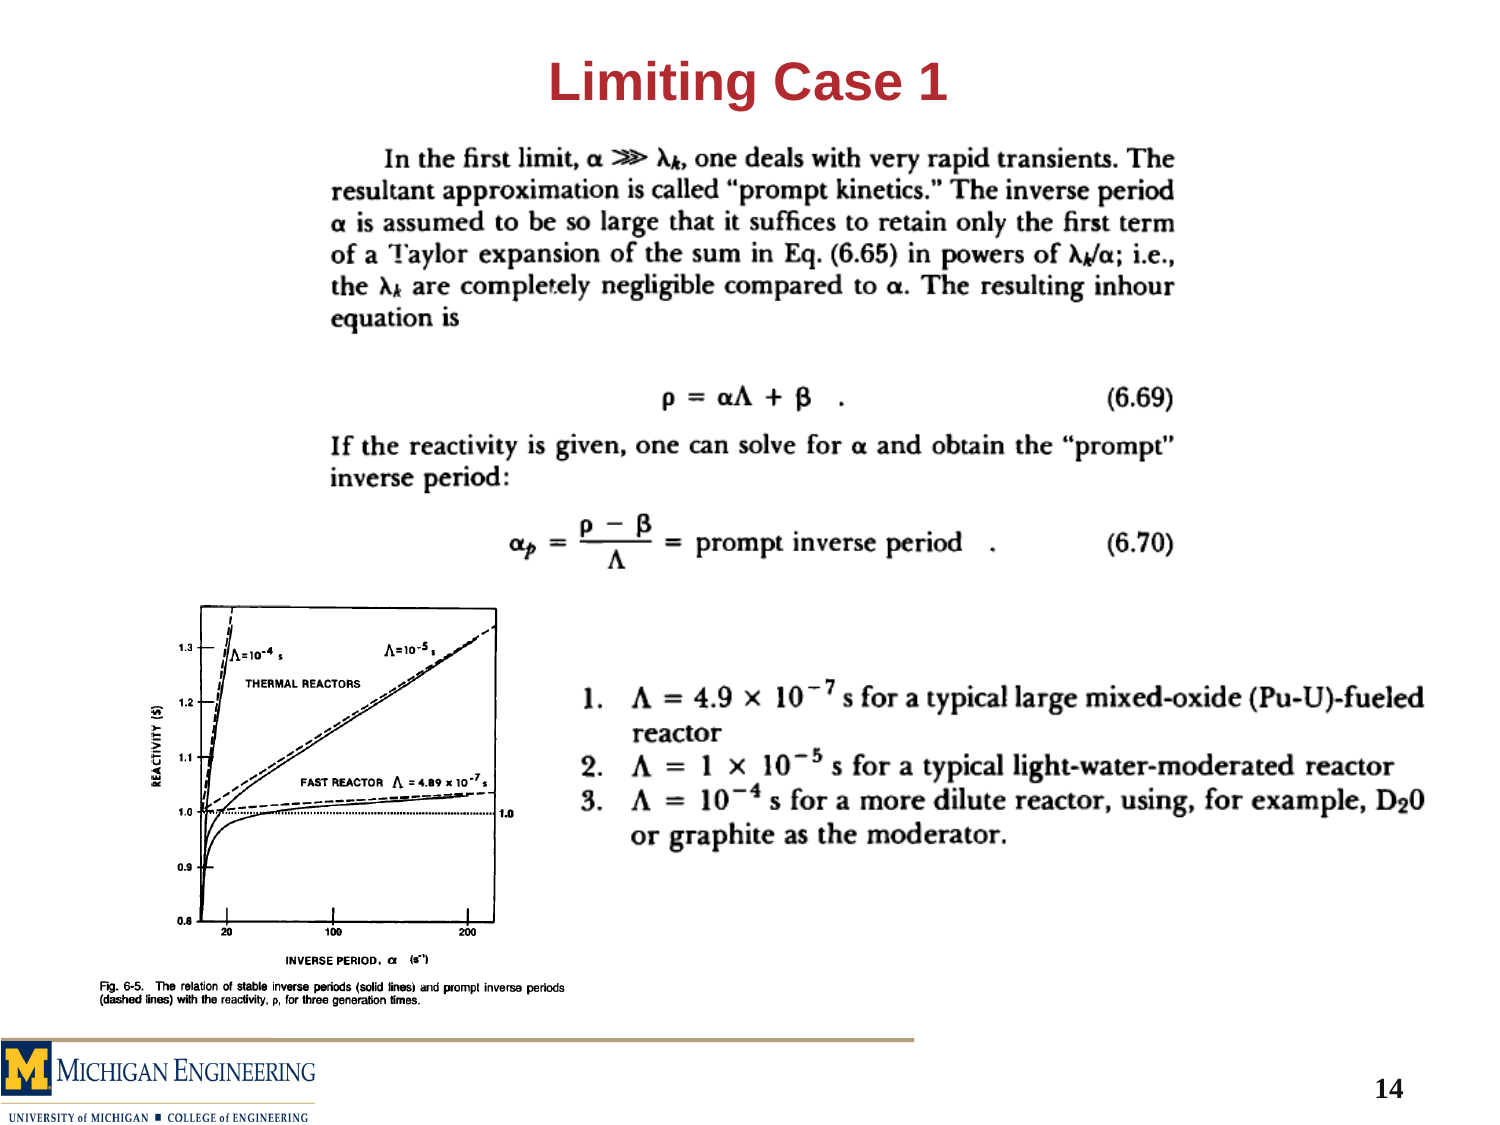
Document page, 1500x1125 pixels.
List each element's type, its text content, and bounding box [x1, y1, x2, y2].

picture [75, 139, 1443, 1009]
title Limiting Case 1 [55, 53, 1443, 122]
picture [1, 1041, 315, 1122]
